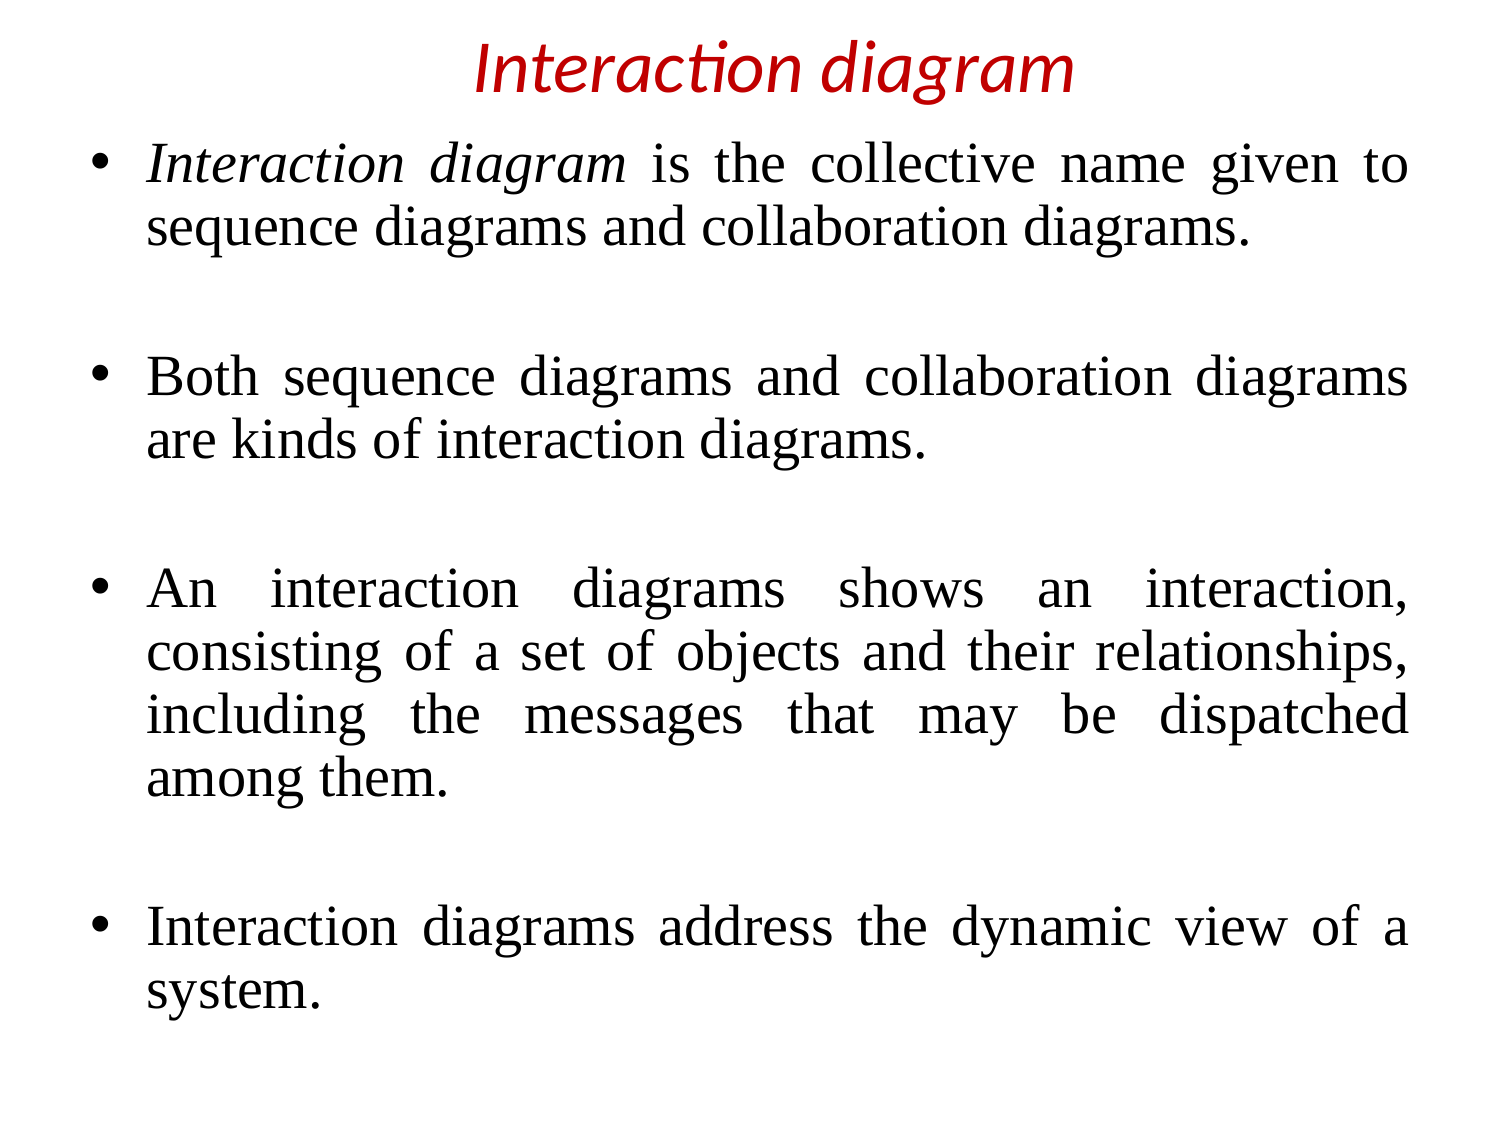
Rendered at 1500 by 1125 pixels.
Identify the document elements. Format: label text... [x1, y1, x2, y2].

title Interaction diagram [99, 0, 1450, 125]
list Interaction diagram is the collective name given to sequence diagrams and collaboration diagrams. Both sequence diagrams and collaboration diagrams are kinds of interaction diagrams. An interaction diagrams shows an interaction, consisting of a set of objects and their relationships, including the messages that may be dispatched among them. Interaction diagrams address the dynamic view of a system. [75, 125, 1425, 1063]
